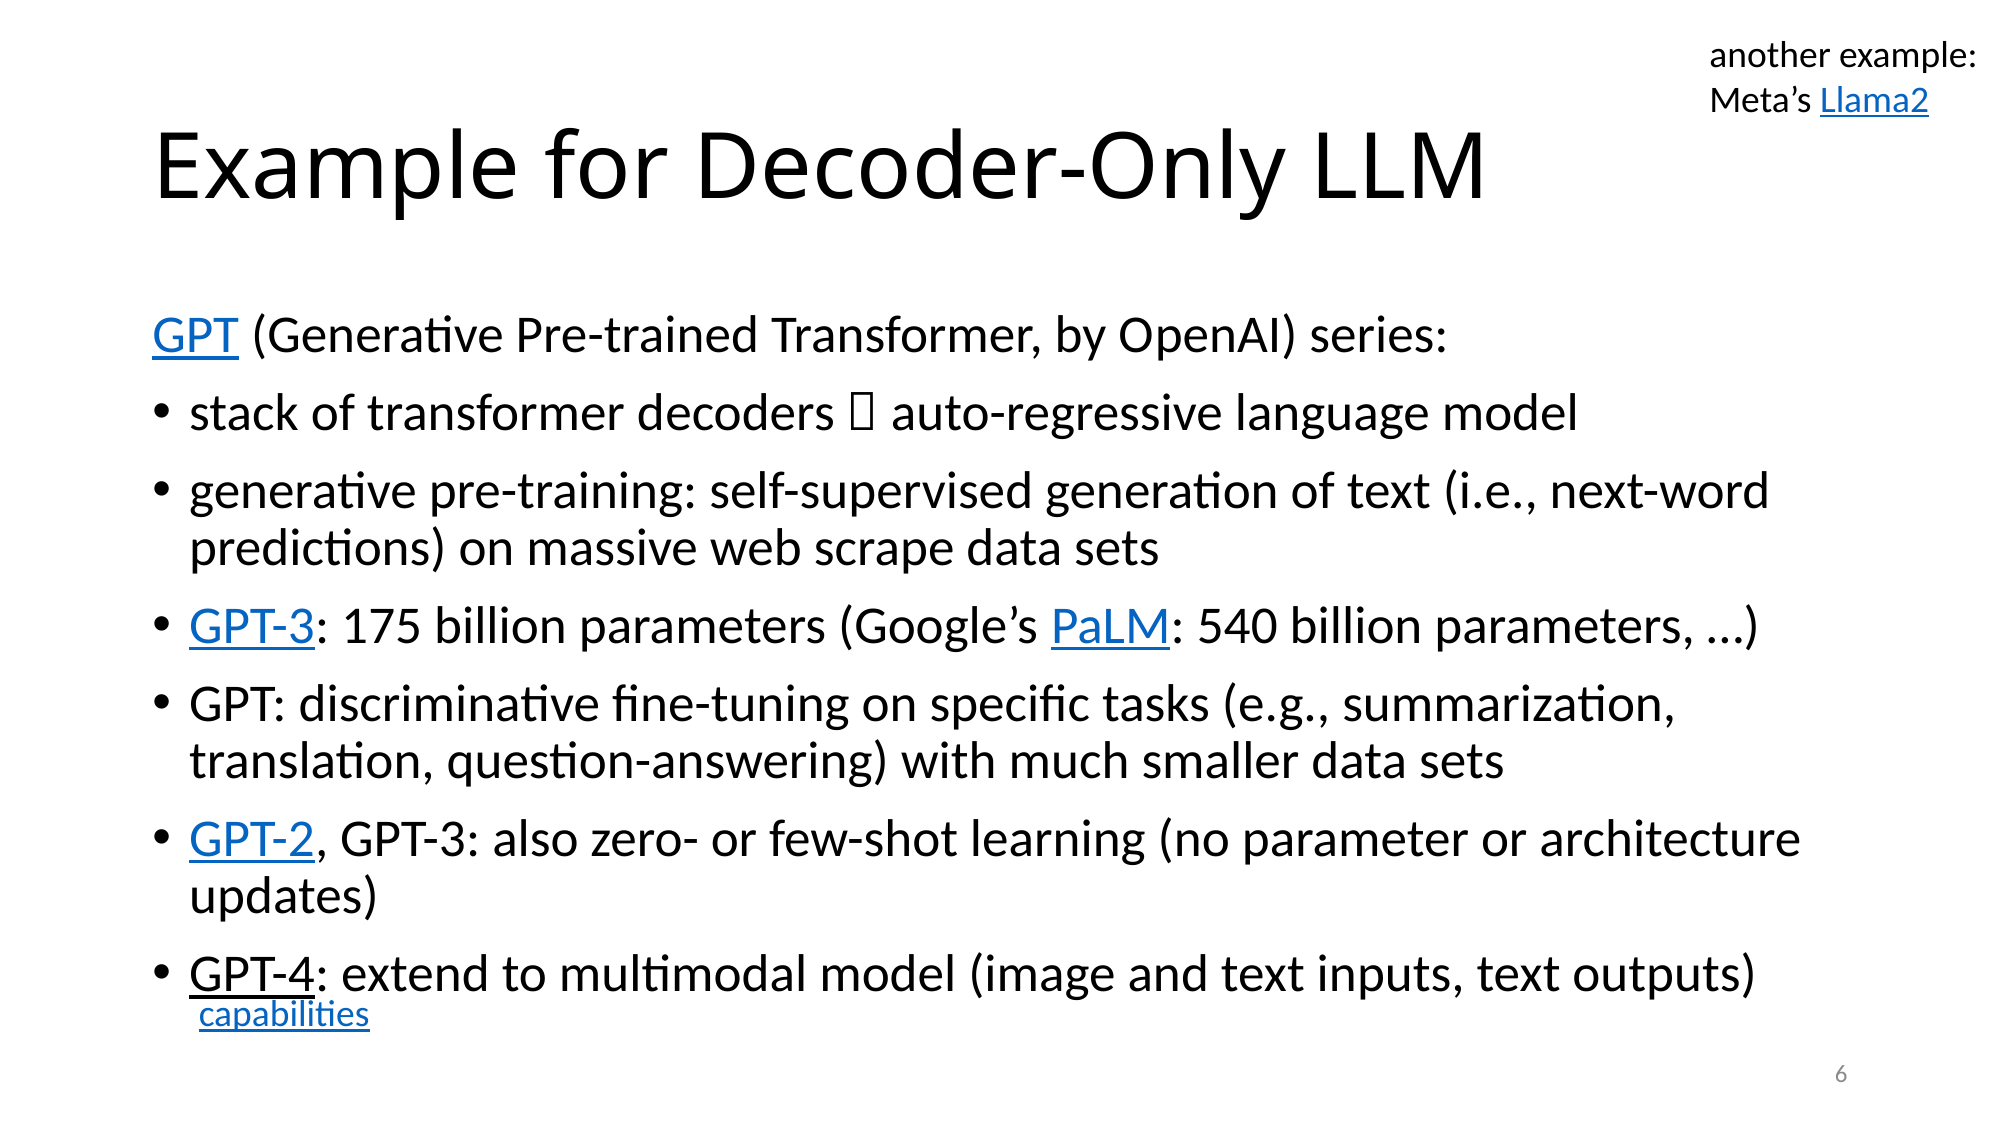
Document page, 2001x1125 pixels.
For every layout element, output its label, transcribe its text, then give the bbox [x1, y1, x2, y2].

list GPT (Generative Pre-trained Transformer, by OpenAI) series: stack of transformer decoders  auto-regressive language model generative pre-training: self-supervised generation of text (i.e., next-word predictions) on massive web scrape data sets GPT-3: 175 billion parameters (Google’s PaLM: 540 billion parameters, …) GPT: discriminative fine-tuning on specific tasks (e.g., summarization, translation, question-answering) with much smaller data sets GPT-2, GPT-3: also zero- or few-shot learning (no parameter or architecture updates) GPT-4: extend to multimodal model (image and text inputs, text outputs) [137, 299, 1863, 1014]
title Example for Decoder-Only LLM [137, 59, 1863, 278]
text_box another example: Meta’s Llama2 [1694, 22, 2000, 128]
text_box capabilities [183, 982, 385, 1042]
slide_number 6 [1412, 1042, 1863, 1103]
